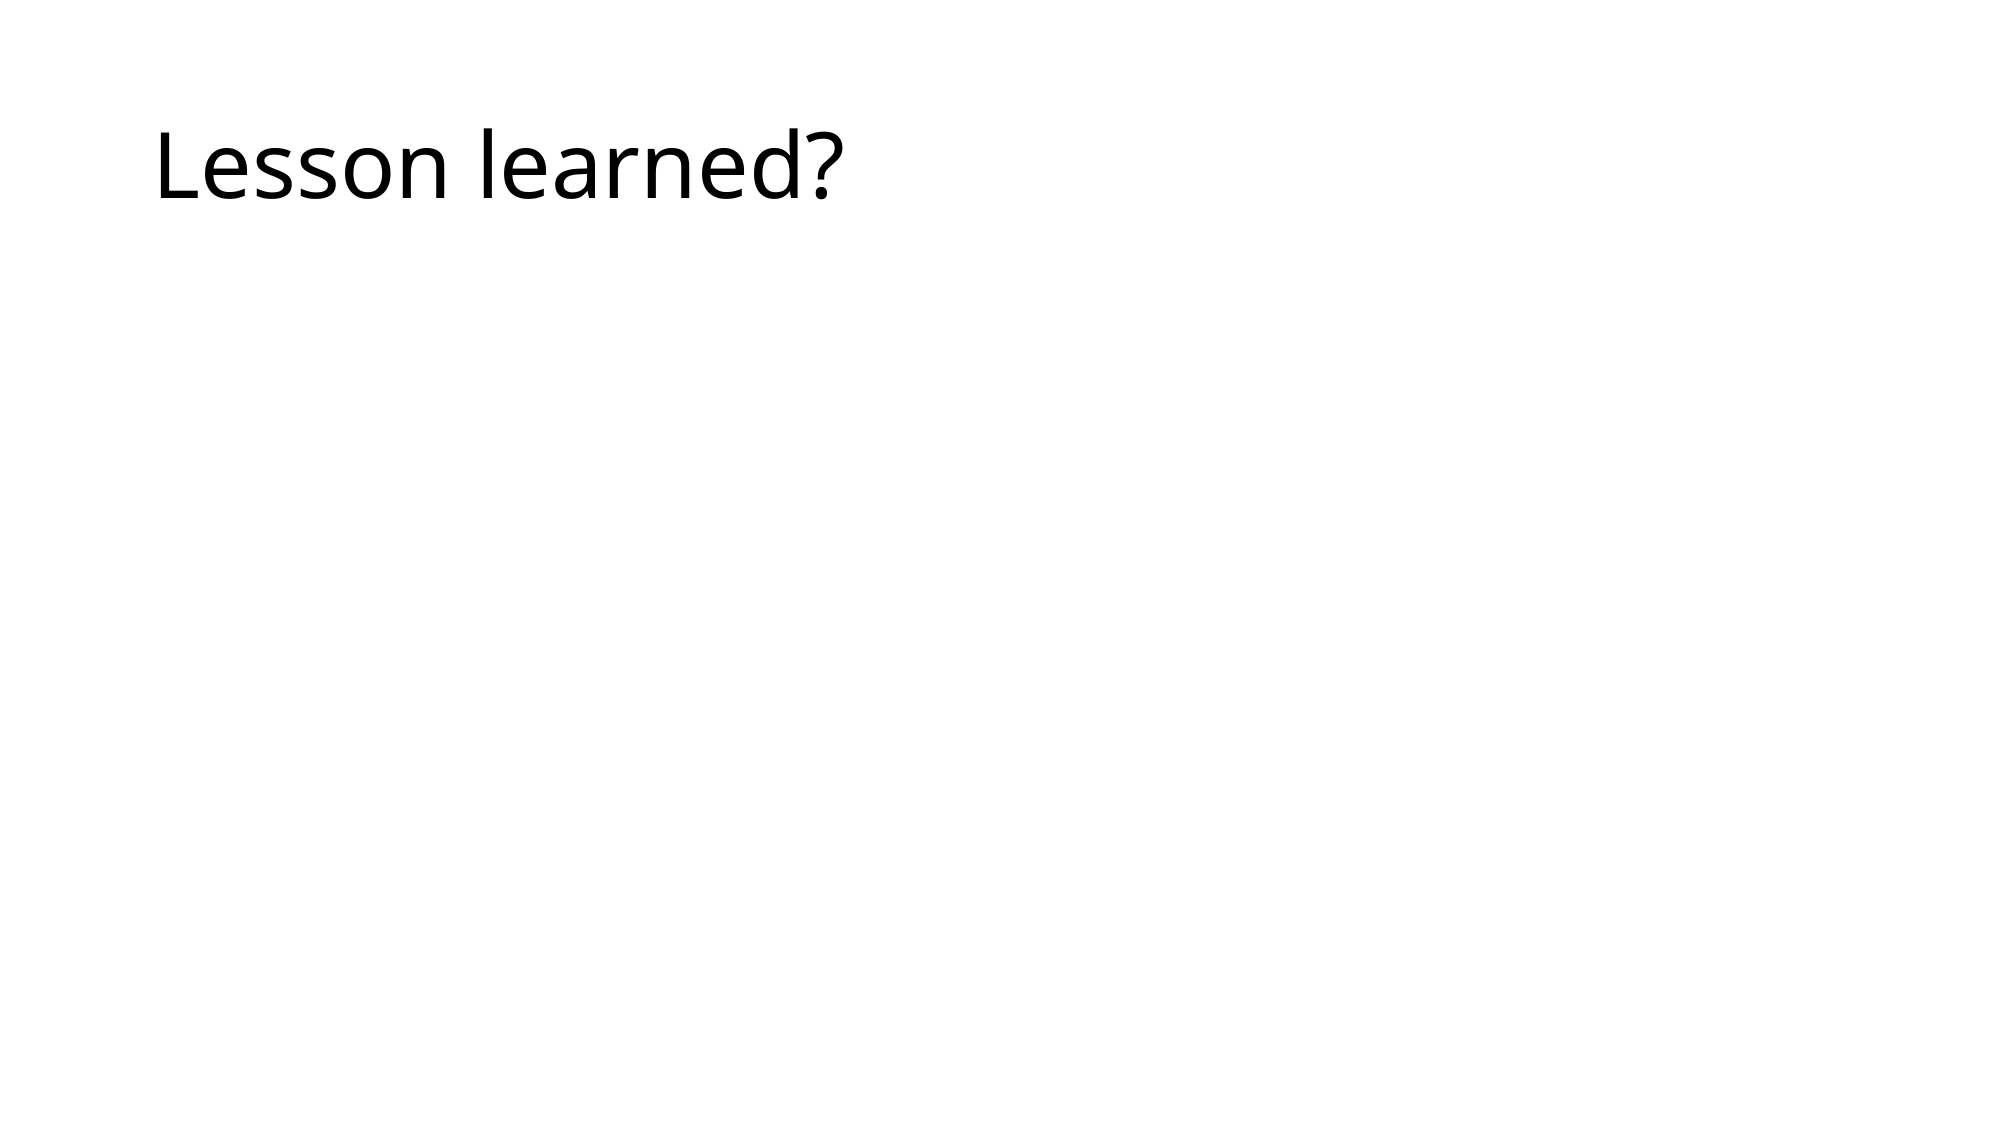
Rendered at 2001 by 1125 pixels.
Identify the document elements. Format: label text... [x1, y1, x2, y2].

title Lesson learned? [137, 59, 1863, 278]
